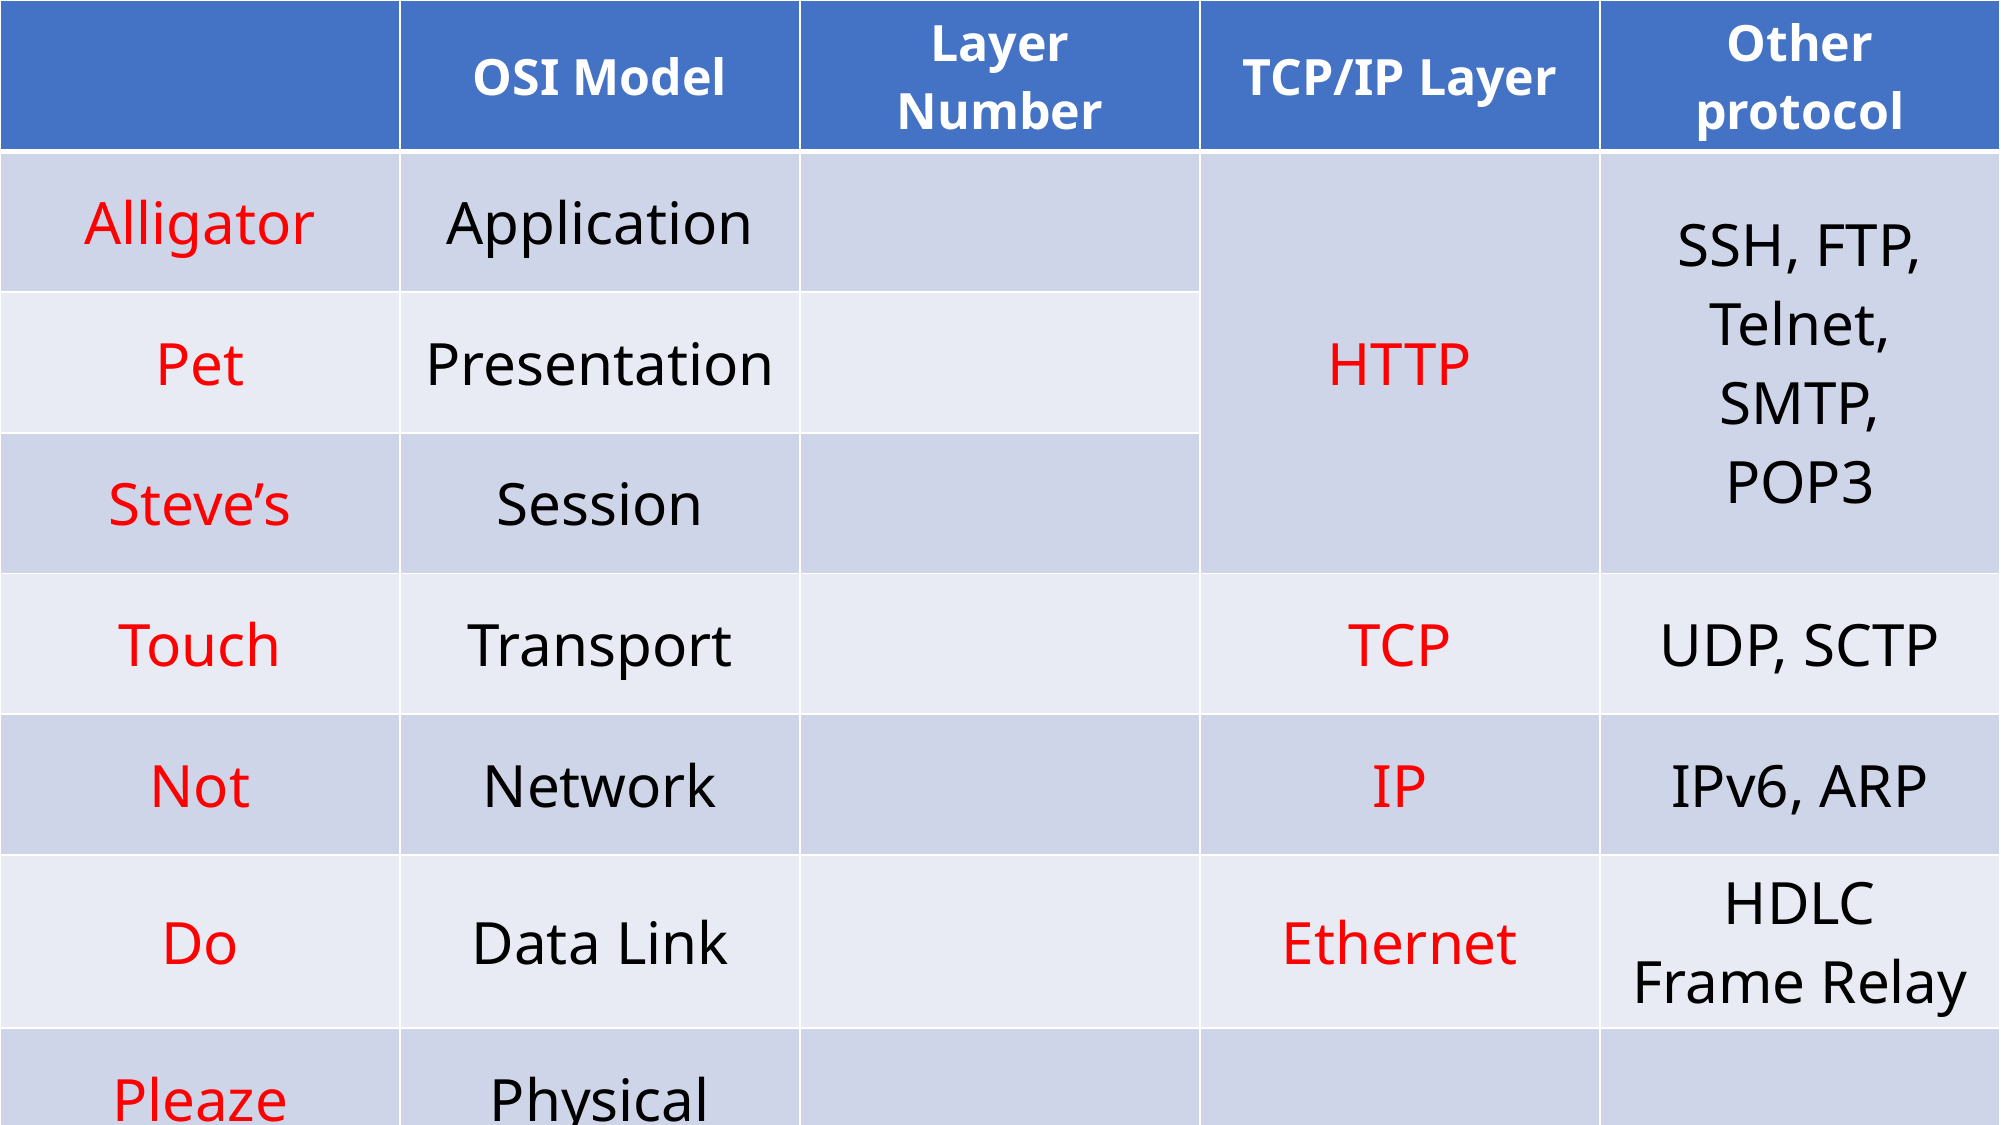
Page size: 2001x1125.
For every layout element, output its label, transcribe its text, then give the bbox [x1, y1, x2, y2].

table_cell [801, 856, 1199, 1027]
table_cell [801, 154, 1199, 291]
table_cell Data Link [401, 856, 799, 1027]
table_cell Not [1, 715, 399, 854]
table_header OSI Model [401, 1, 799, 149]
table_header Other protocol [1601, 1, 1999, 149]
table_cell Touch [1, 574, 399, 713]
table_cell Transport [401, 574, 799, 713]
table_cell [801, 293, 1199, 432]
table_cell Session [401, 434, 799, 573]
table_cell TCP [1201, 574, 1599, 713]
table_cell Ethernet [1201, 856, 1599, 1027]
table_cell UDP, SCTP [1601, 574, 1999, 713]
table_header [1, 1, 399, 149]
table_cell HTTP [1201, 154, 1599, 573]
table_cell IPv6, ARP [1601, 715, 1999, 854]
table_cell [1201, 1029, 1599, 1125]
table_cell Alligator [1, 154, 399, 291]
table_cell SSH, FTP, Telnet, SMTP, POP3 [1601, 154, 1999, 573]
table_header Layer Number [801, 1, 1199, 149]
table_cell IP [1201, 715, 1599, 854]
table_cell [801, 434, 1199, 573]
table_cell [801, 574, 1199, 713]
table_cell [801, 715, 1199, 854]
table_cell Physical [401, 1029, 799, 1125]
table_cell Network [401, 715, 799, 854]
table_header TCP/IP Layer [1201, 1, 1599, 149]
table_cell Presentation [401, 293, 799, 432]
table_cell Application [401, 154, 799, 291]
table_cell [801, 1029, 1199, 1125]
table_cell Steve’s [1, 434, 399, 573]
table_cell Pet [1, 293, 399, 432]
table_cell HDLC Frame Relay [1601, 856, 1999, 1027]
table_cell Pleaze [1, 1029, 399, 1125]
table_cell [1601, 1029, 1999, 1125]
table_cell Do [1, 856, 399, 1027]
